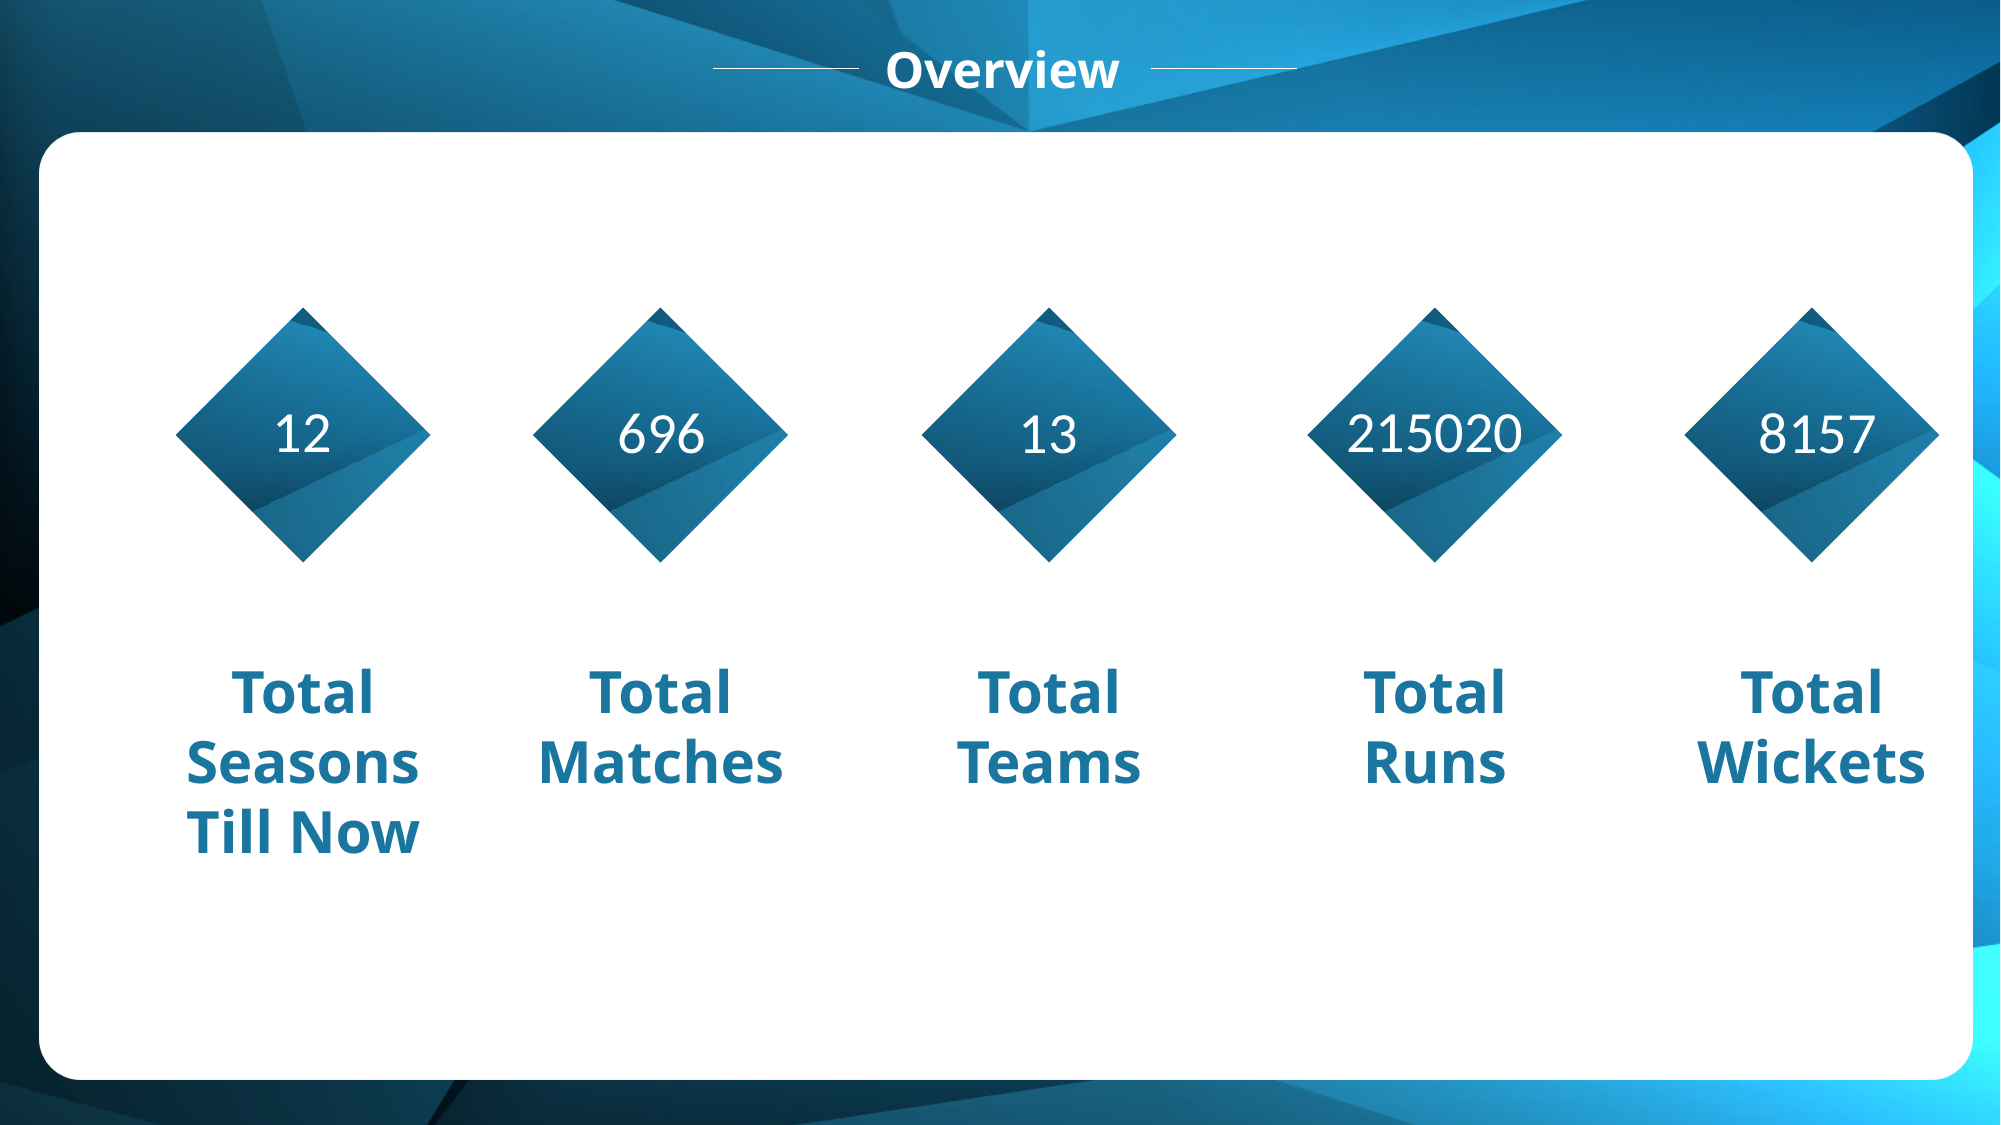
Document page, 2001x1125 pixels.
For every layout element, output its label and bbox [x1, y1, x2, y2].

text_box [712, 30, 1297, 107]
picture [0, 0, 2001, 1125]
text_box [165, 307, 441, 875]
text_box [882, 307, 1216, 805]
text_box [1268, 307, 1602, 805]
text_box [1645, 307, 1979, 805]
text_box [494, 307, 827, 805]
